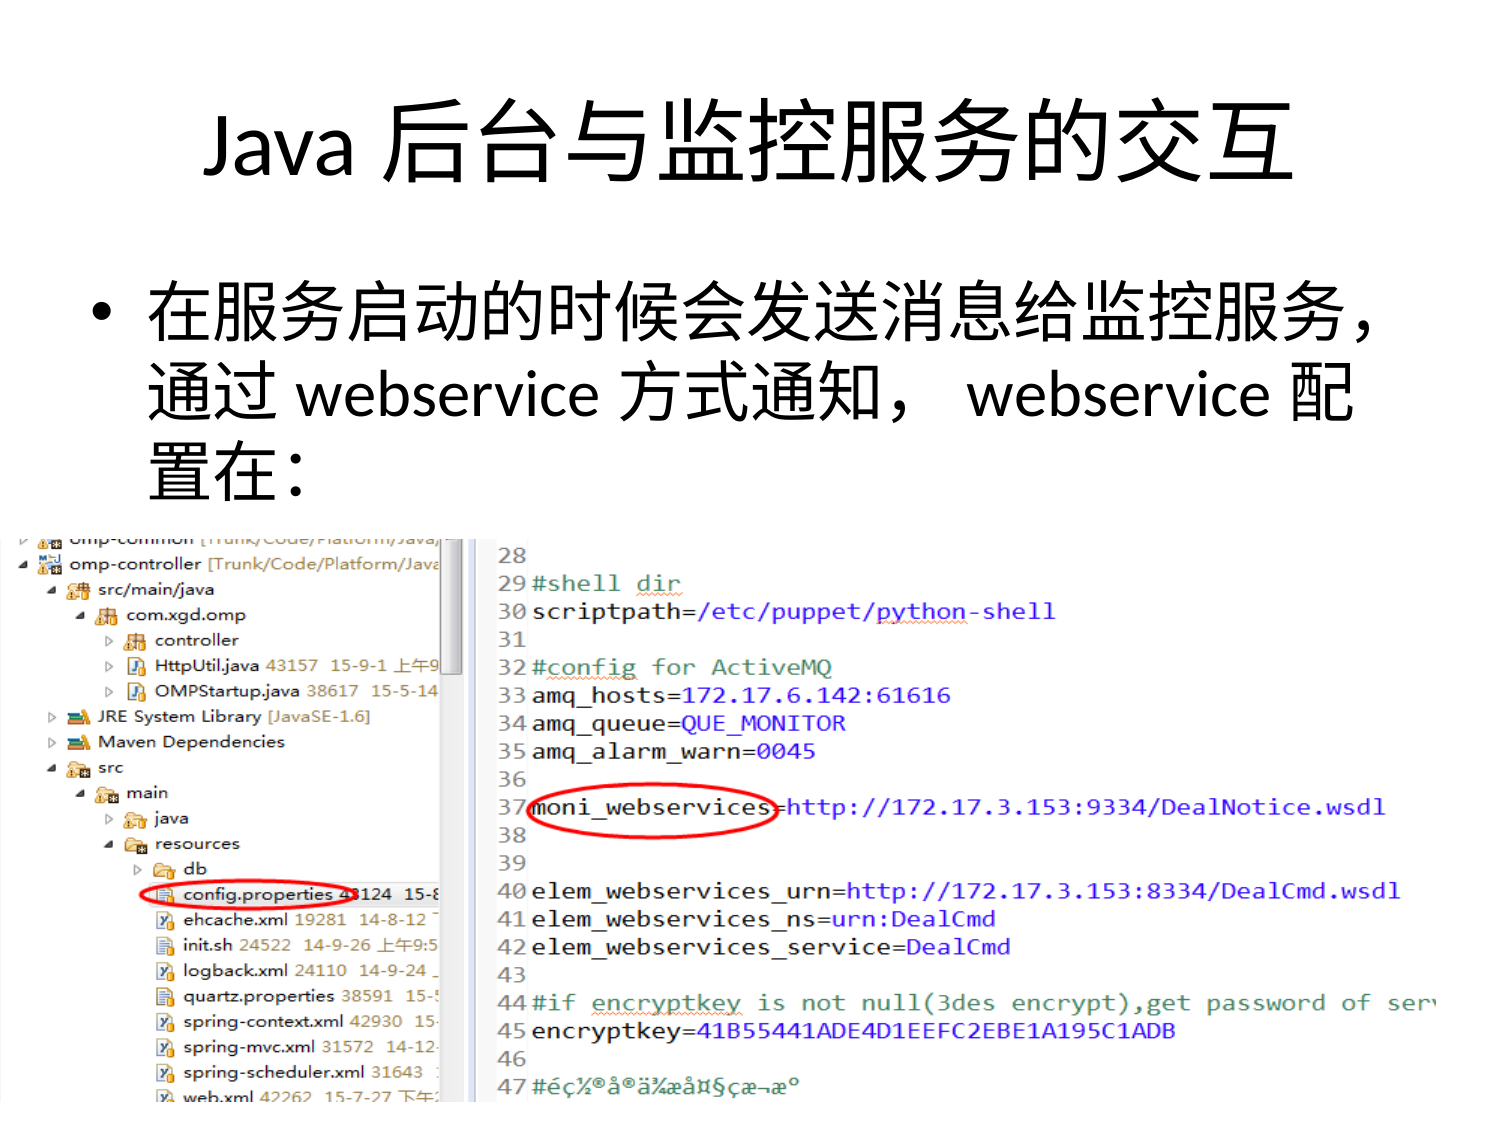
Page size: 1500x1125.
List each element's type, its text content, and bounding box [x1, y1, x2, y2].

list 在服务启动的时候会发送消息给监控服务，通过webservice方式通知，webservice配置在： [75, 262, 1425, 537]
picture [0, 538, 1436, 1102]
title Java后台与监控服务的交互 [75, 45, 1425, 233]
